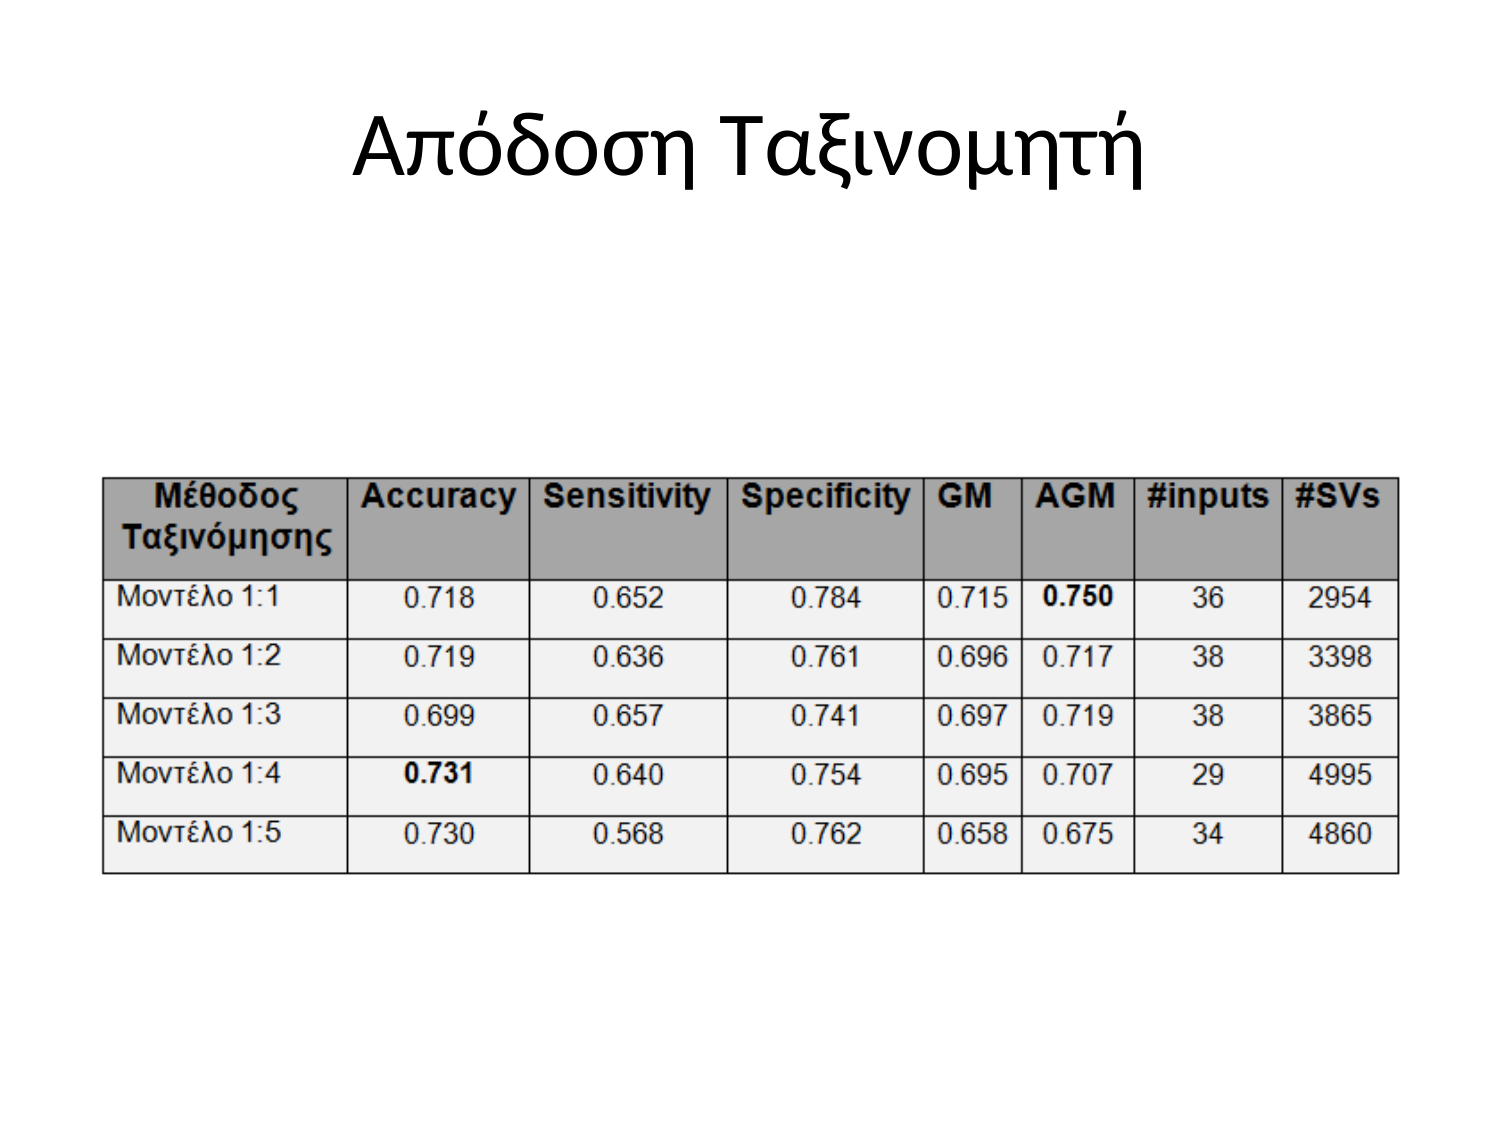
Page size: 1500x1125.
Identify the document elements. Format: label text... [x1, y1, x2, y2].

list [99, 474, 1406, 880]
title Απόδοση Ταξινομητή [75, 45, 1425, 233]
